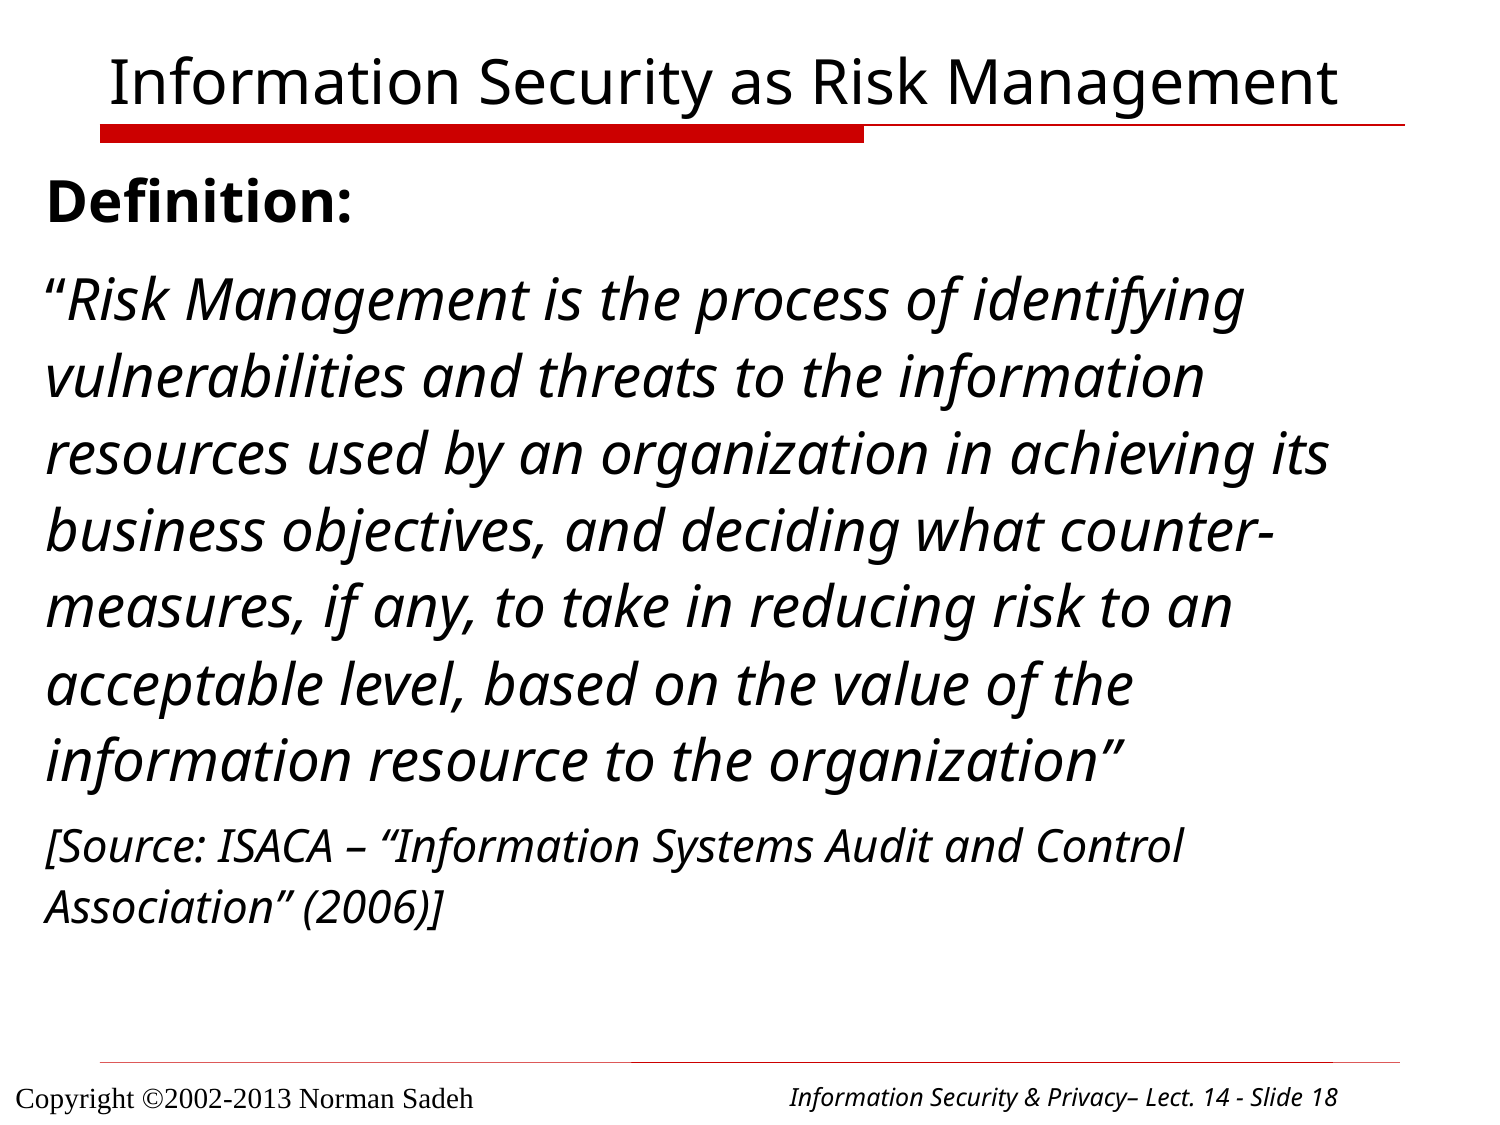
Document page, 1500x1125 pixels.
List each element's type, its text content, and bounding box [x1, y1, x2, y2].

title Information Security as Risk Management [93, 24, 1500, 126]
list Definition: “Risk Management is the process of identifying vulnerabilities and threats to the information resources used by an organization in achieving its business objectives, and deciding what counter-measures, if any, to take in reducing risk to an acceptable level, based on the value of the information resource to the organization” [Source: ISACA – “Information Systems Audit and Control Association” (2006)] [30, 149, 1406, 988]
